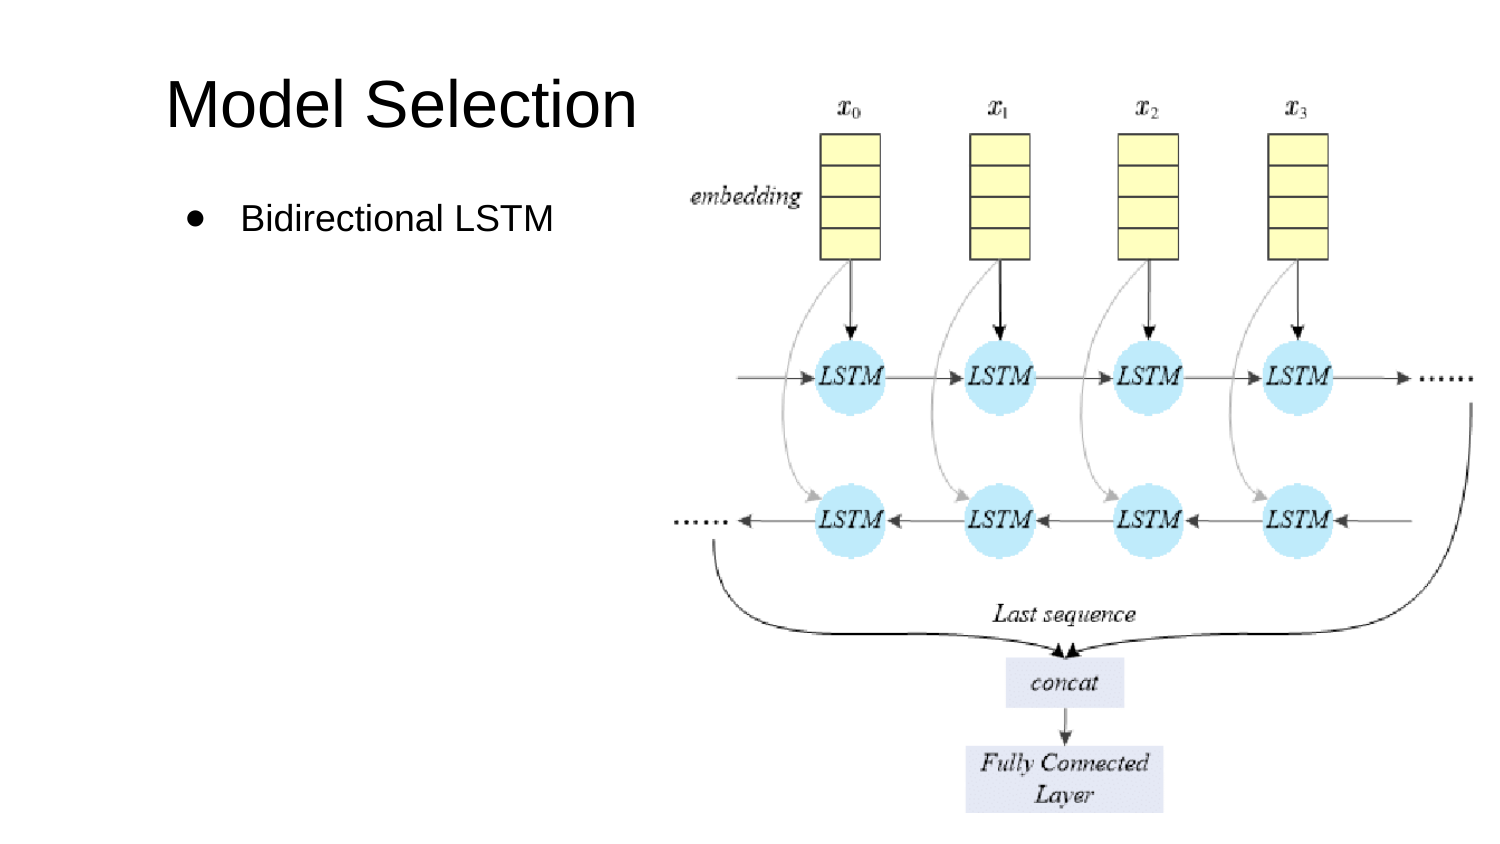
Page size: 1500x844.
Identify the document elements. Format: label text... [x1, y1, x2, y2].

picture [670, 84, 1476, 814]
text_box Bidirectional LSTM [150, 179, 665, 254]
title Model Selection [150, 46, 1449, 141]
